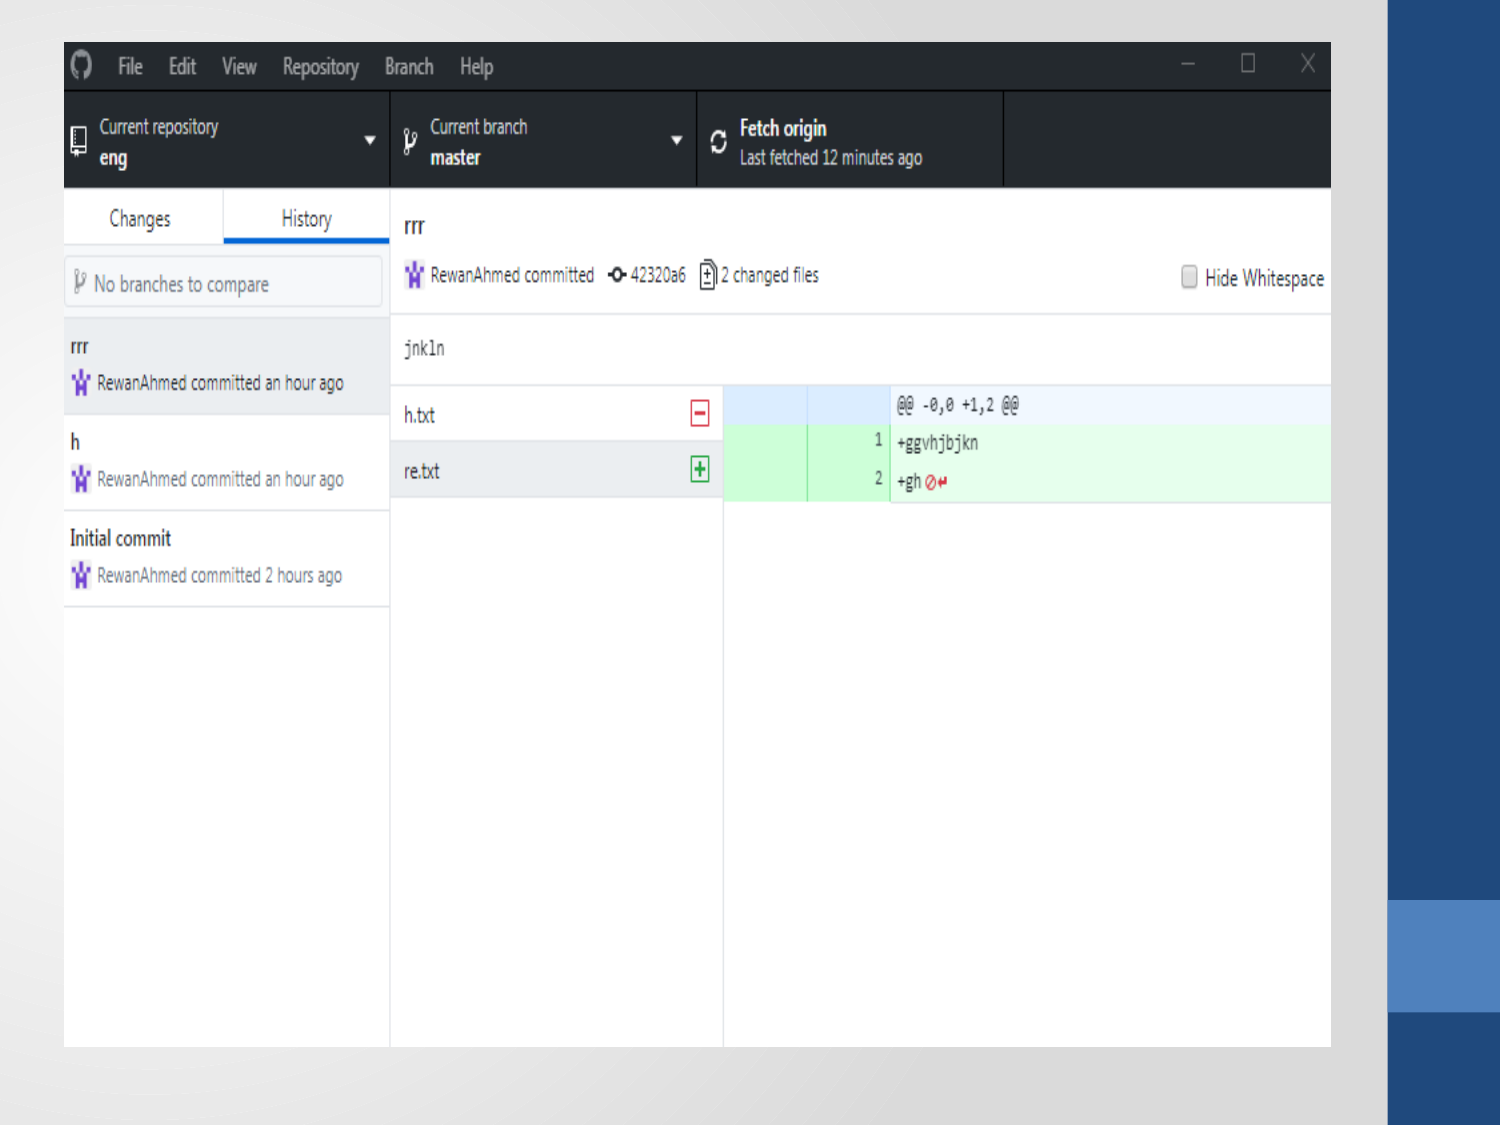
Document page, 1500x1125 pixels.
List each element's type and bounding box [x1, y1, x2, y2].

list [64, 42, 1331, 1048]
